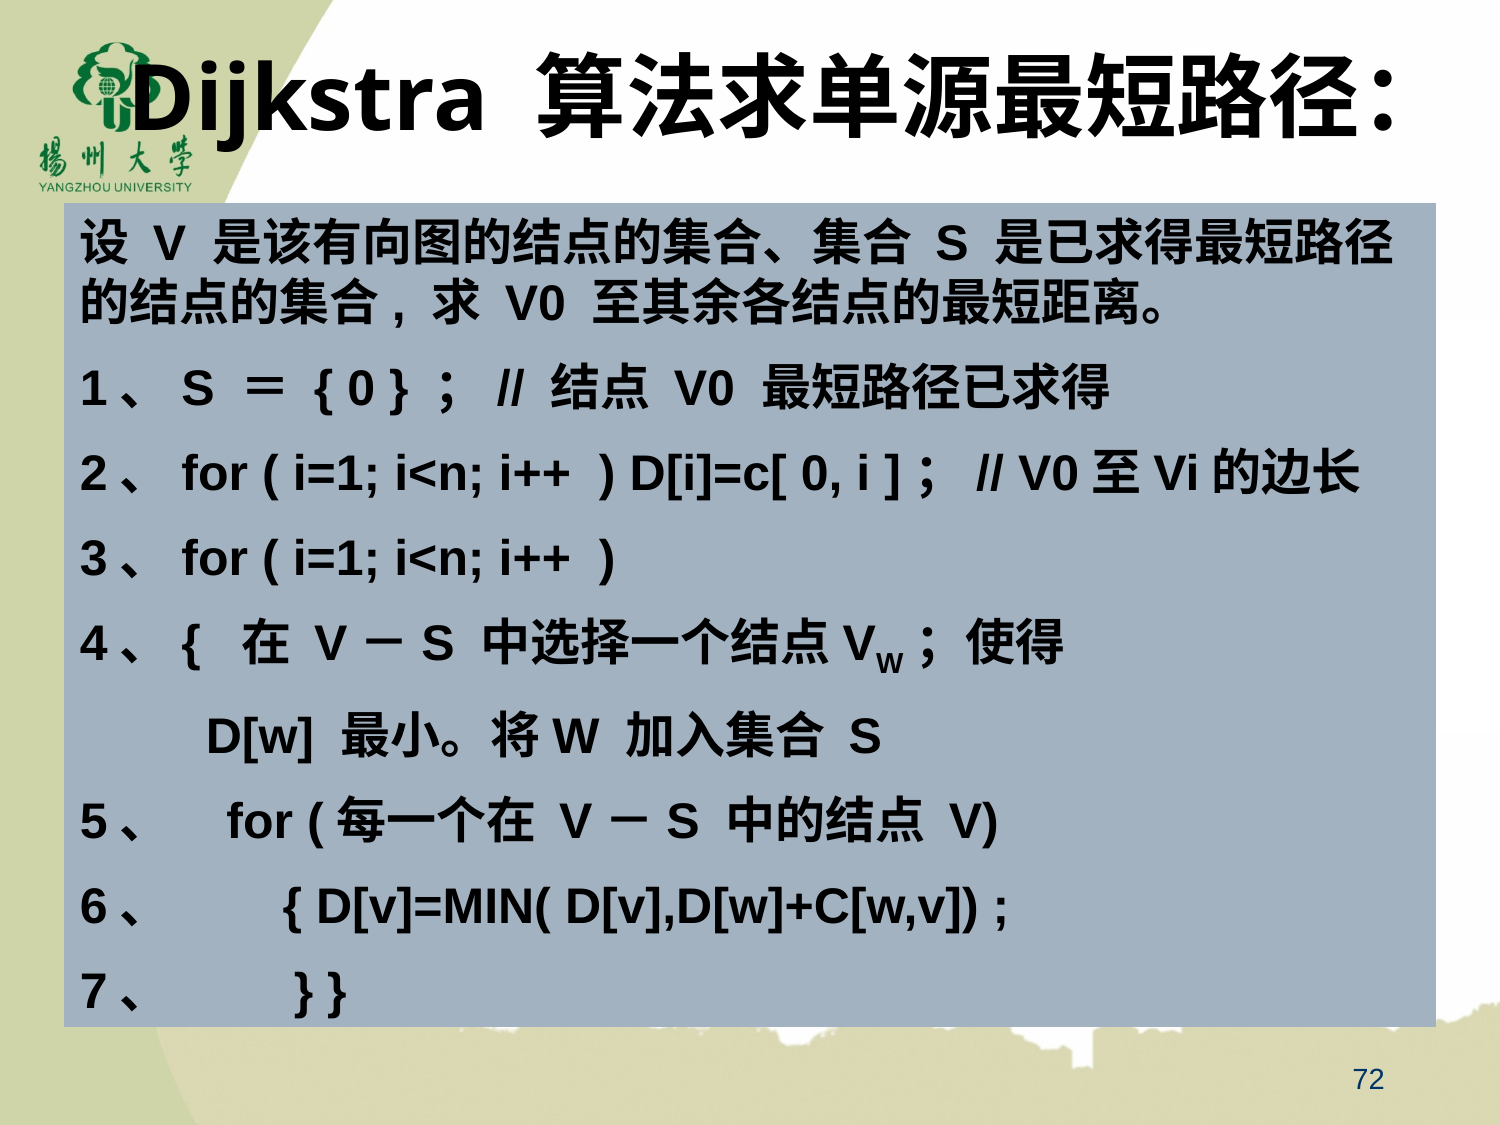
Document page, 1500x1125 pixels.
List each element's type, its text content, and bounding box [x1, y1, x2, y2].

text_box 设 V 是该有向图的结点的集合、集合 S 是已求得最短路径的结点的集合, 求 V0 至其余各结点的最短距离。 1、S ＝ { 0 } ；// 结点 V0 最短路径已求得 2、for ( i=1; i<n; i++ ) D[i]=c[ 0, i ]；// V0至Vi的边长 3、for ( i=1; i<n; i++ ) 4、{ 在 V－S 中选择一个结点VW；使得 D[w] 最小。将W 加入集合 S 5、 for (每一个在 V－S 中的结点 V) 6、 { D[v]=MIN( D[v],D[w]+C[w,v]) ; 7、 } } [65, 203, 1436, 1027]
slide_number 72 [1074, 1027, 1401, 1103]
picture [0, 0, 1500, 1125]
title Dijkstra 算法求单源最短路径： [111, 24, 1436, 163]
